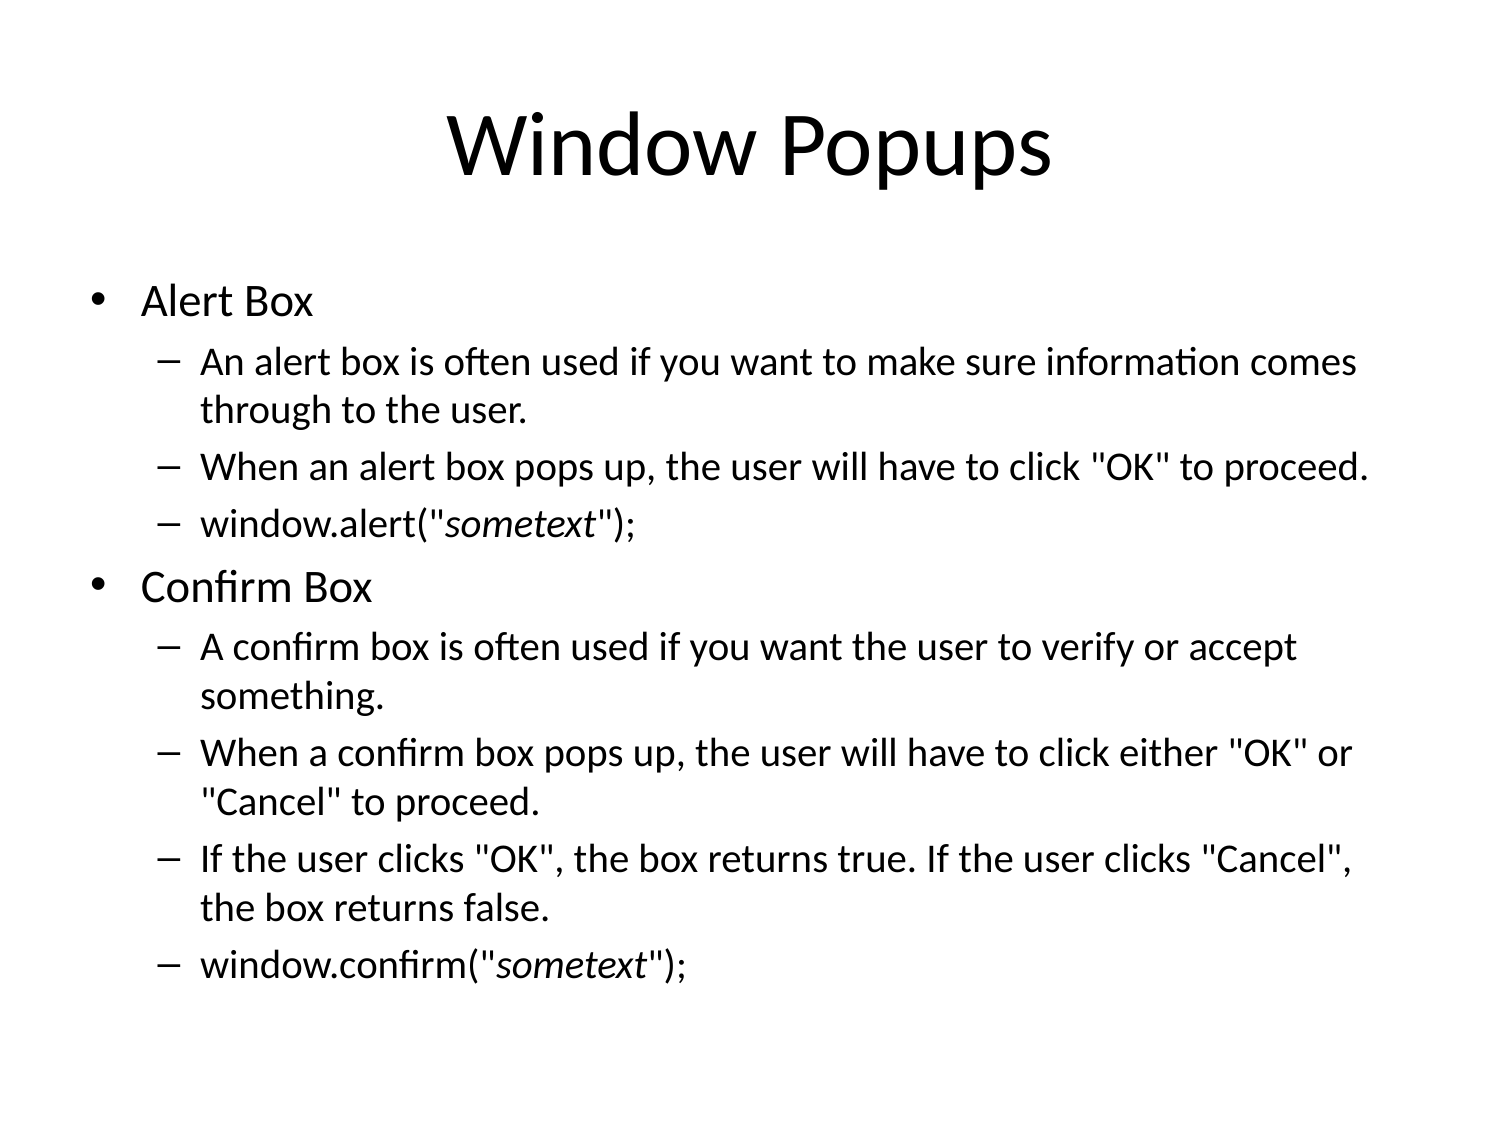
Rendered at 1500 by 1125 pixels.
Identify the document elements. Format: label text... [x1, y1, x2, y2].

title Window Popups [75, 45, 1425, 233]
list Alert Box An alert box is often used if you want to make sure information comes through to the user. When an alert box pops up, the user will have to click "OK" to proceed. window.alert("sometext"); Confirm Box A confirm box is often used if you want the user to verify or accept something. When a confirm box pops up, the user will have to click either "OK" or "Cancel" to proceed. If the user clicks "OK", the box returns true. If the user clicks "Cancel", the box returns false. window.confirm("sometext"); [75, 262, 1425, 1005]
